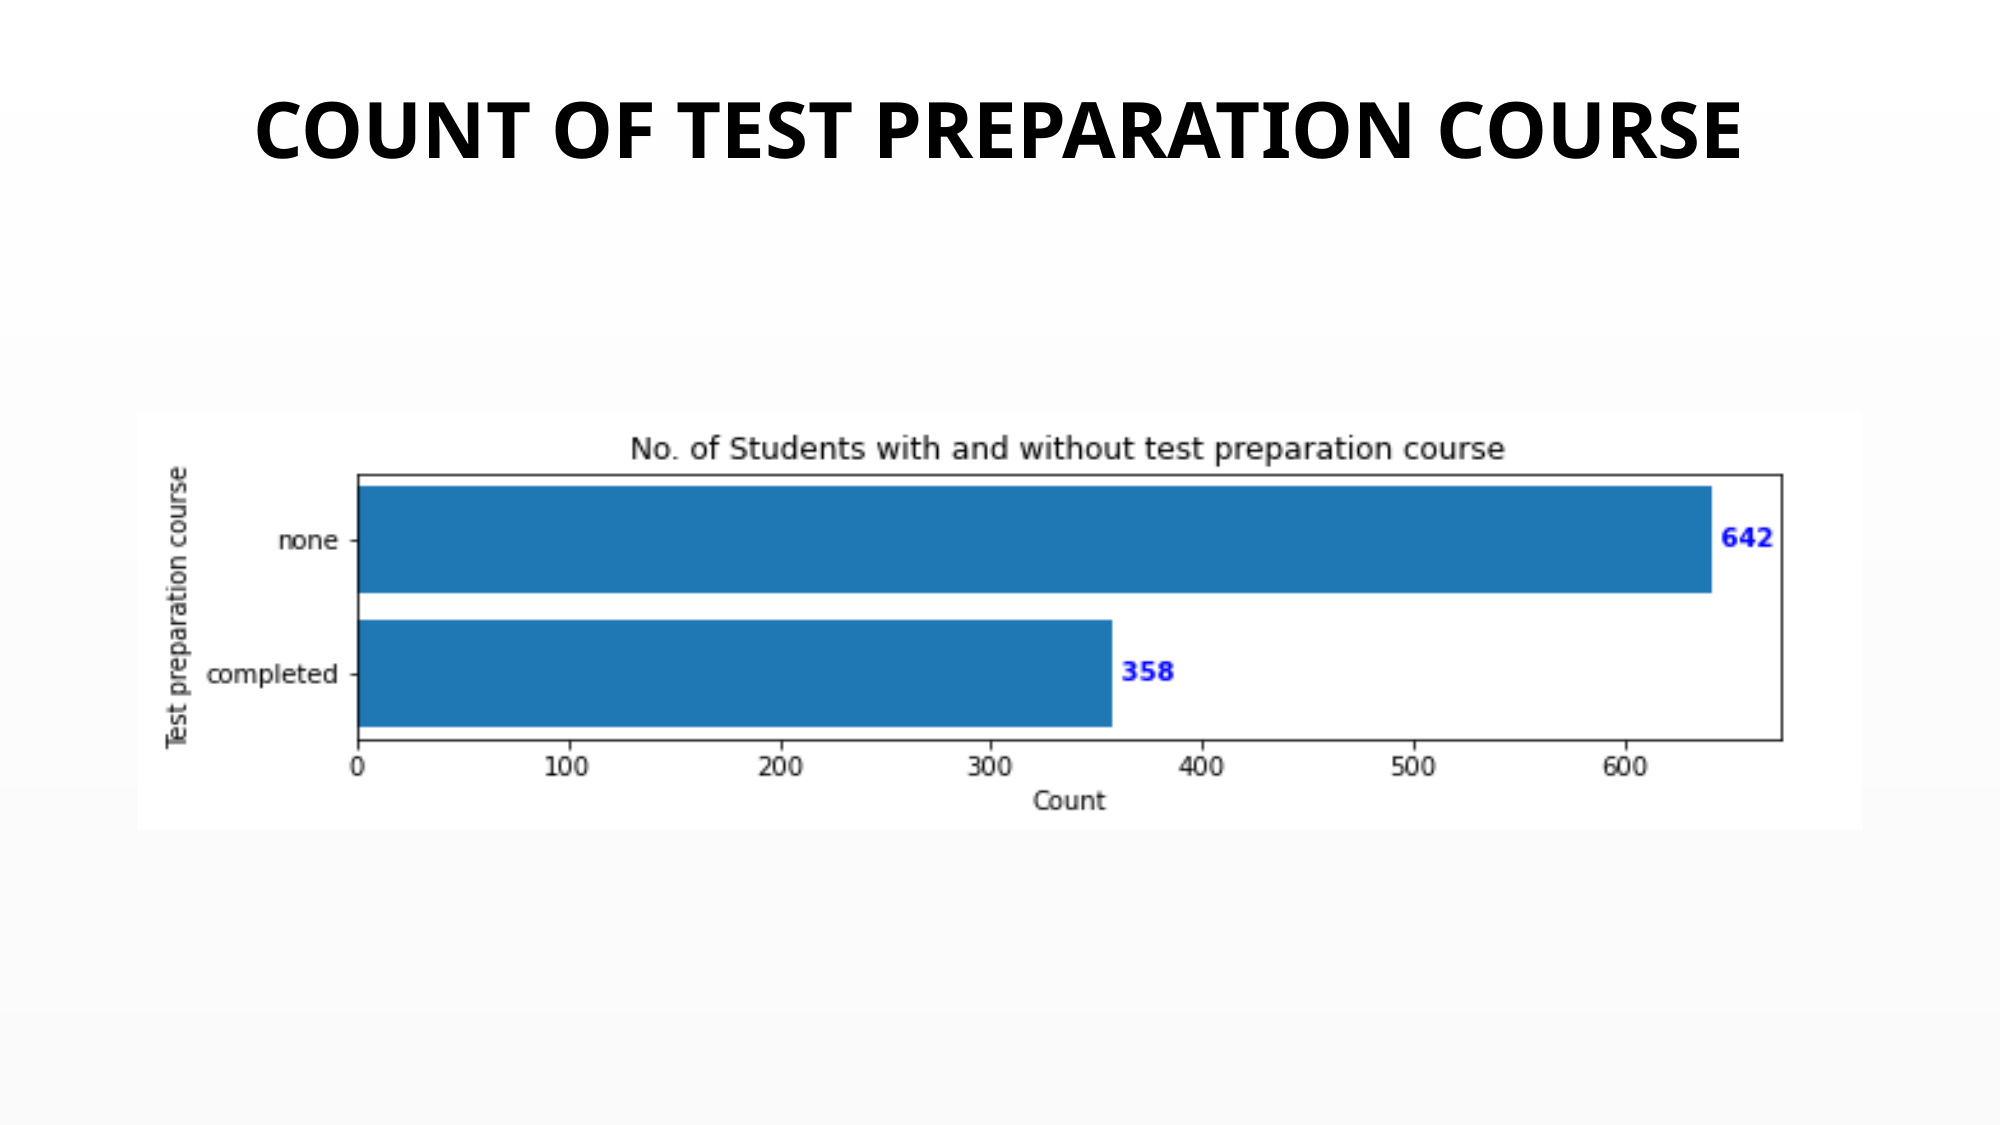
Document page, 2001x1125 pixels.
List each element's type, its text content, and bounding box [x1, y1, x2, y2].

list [137, 411, 1863, 830]
title COUNT OF TEST PREPARATION COURSE [137, 59, 1863, 207]
